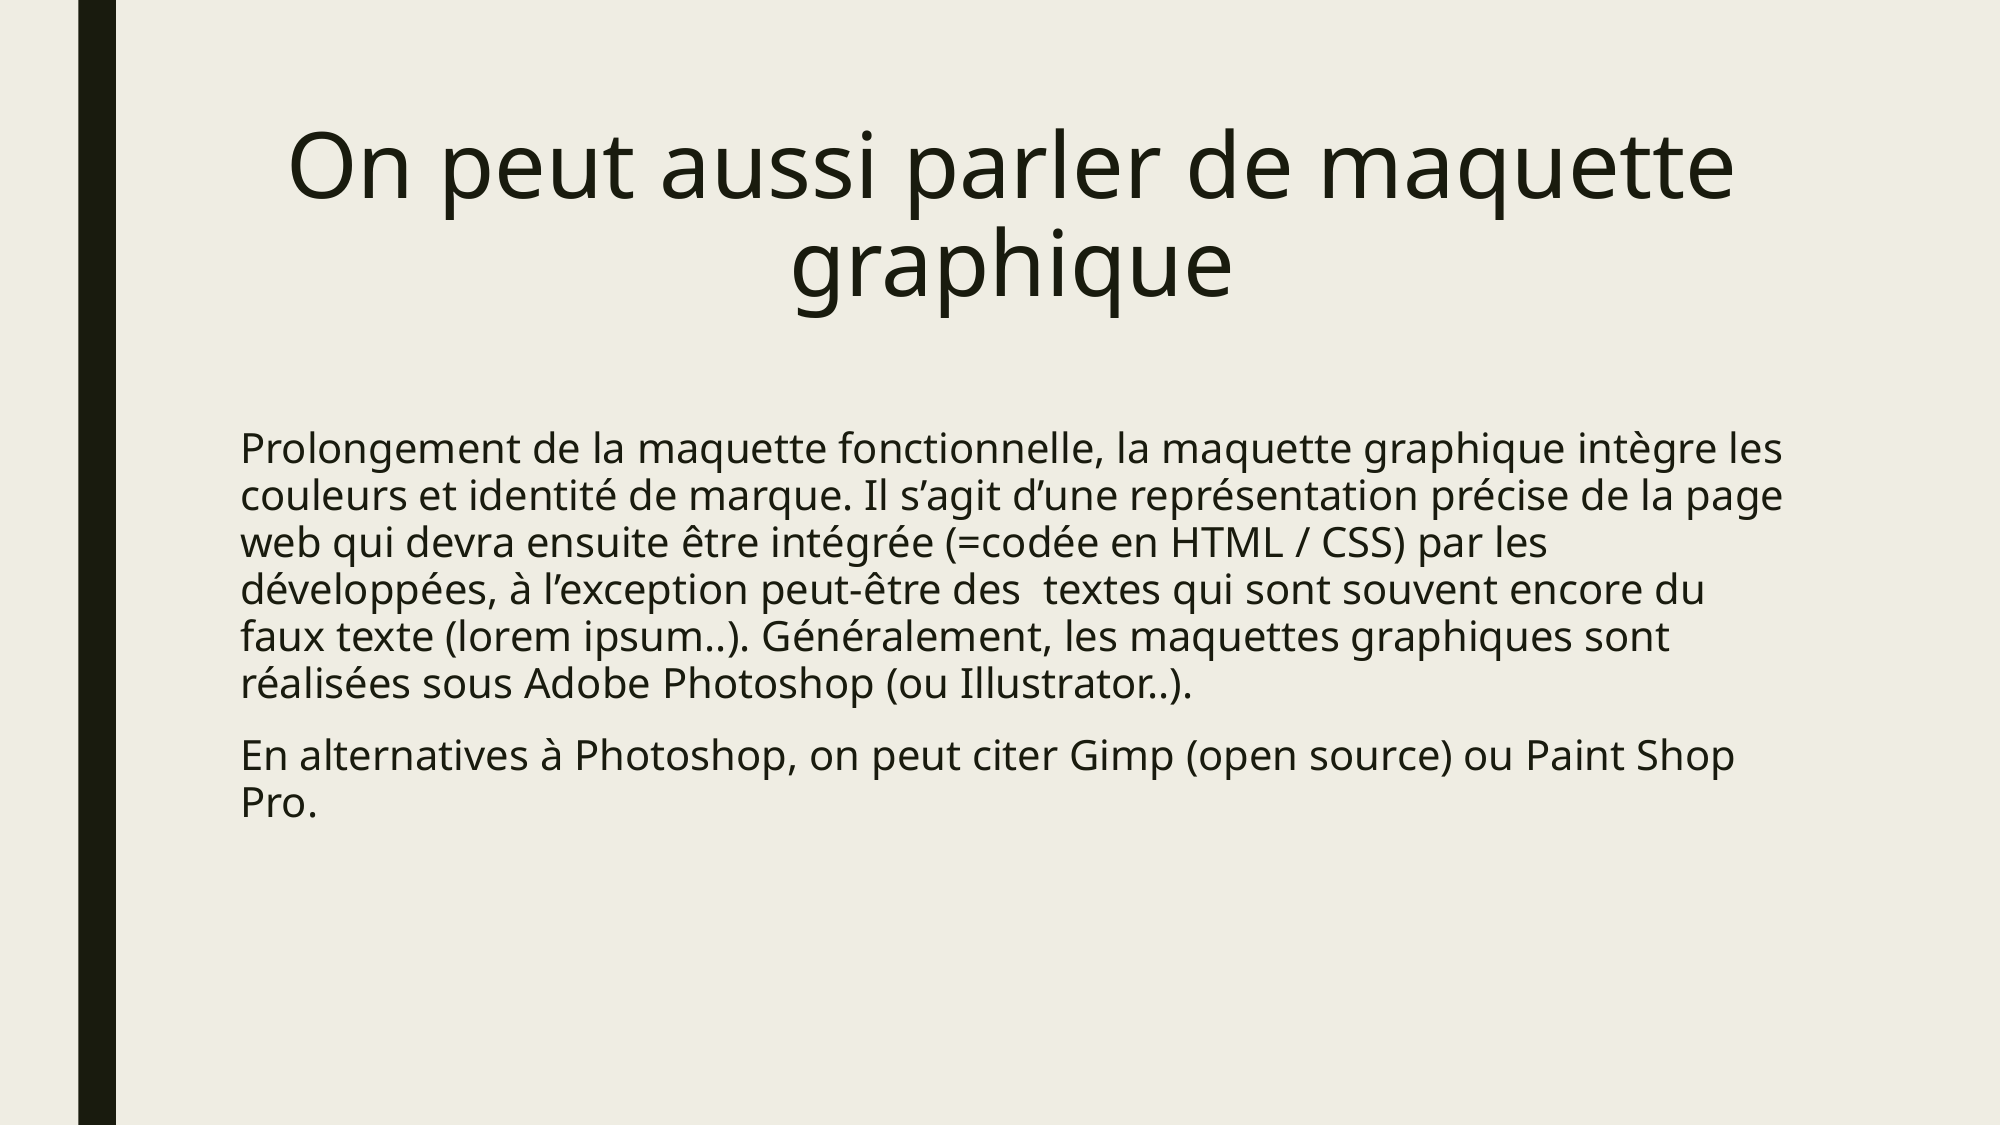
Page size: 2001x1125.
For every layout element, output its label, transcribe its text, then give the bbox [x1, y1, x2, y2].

text_box Prolongement de la maquette fonctionnelle, la maquette graphique intègre les couleurs et identité de marque. Il s’agit d’une représentation précise de la page web qui devra ensuite être intégrée (=codée en HTML / CSS) par les développées, à l’exception peut-être des textes qui sont souvent encore du faux texte (lorem ipsum..). Généralement, les maquettes graphiques sont réalisées sous Adobe Photoshop (ou Illustrator..). En alternatives à Photoshop, on peut citer Gimp (open source) ou Paint Shop Pro. [224, 418, 1800, 848]
title On peut aussi parler de maquette graphique [225, 112, 1800, 357]
